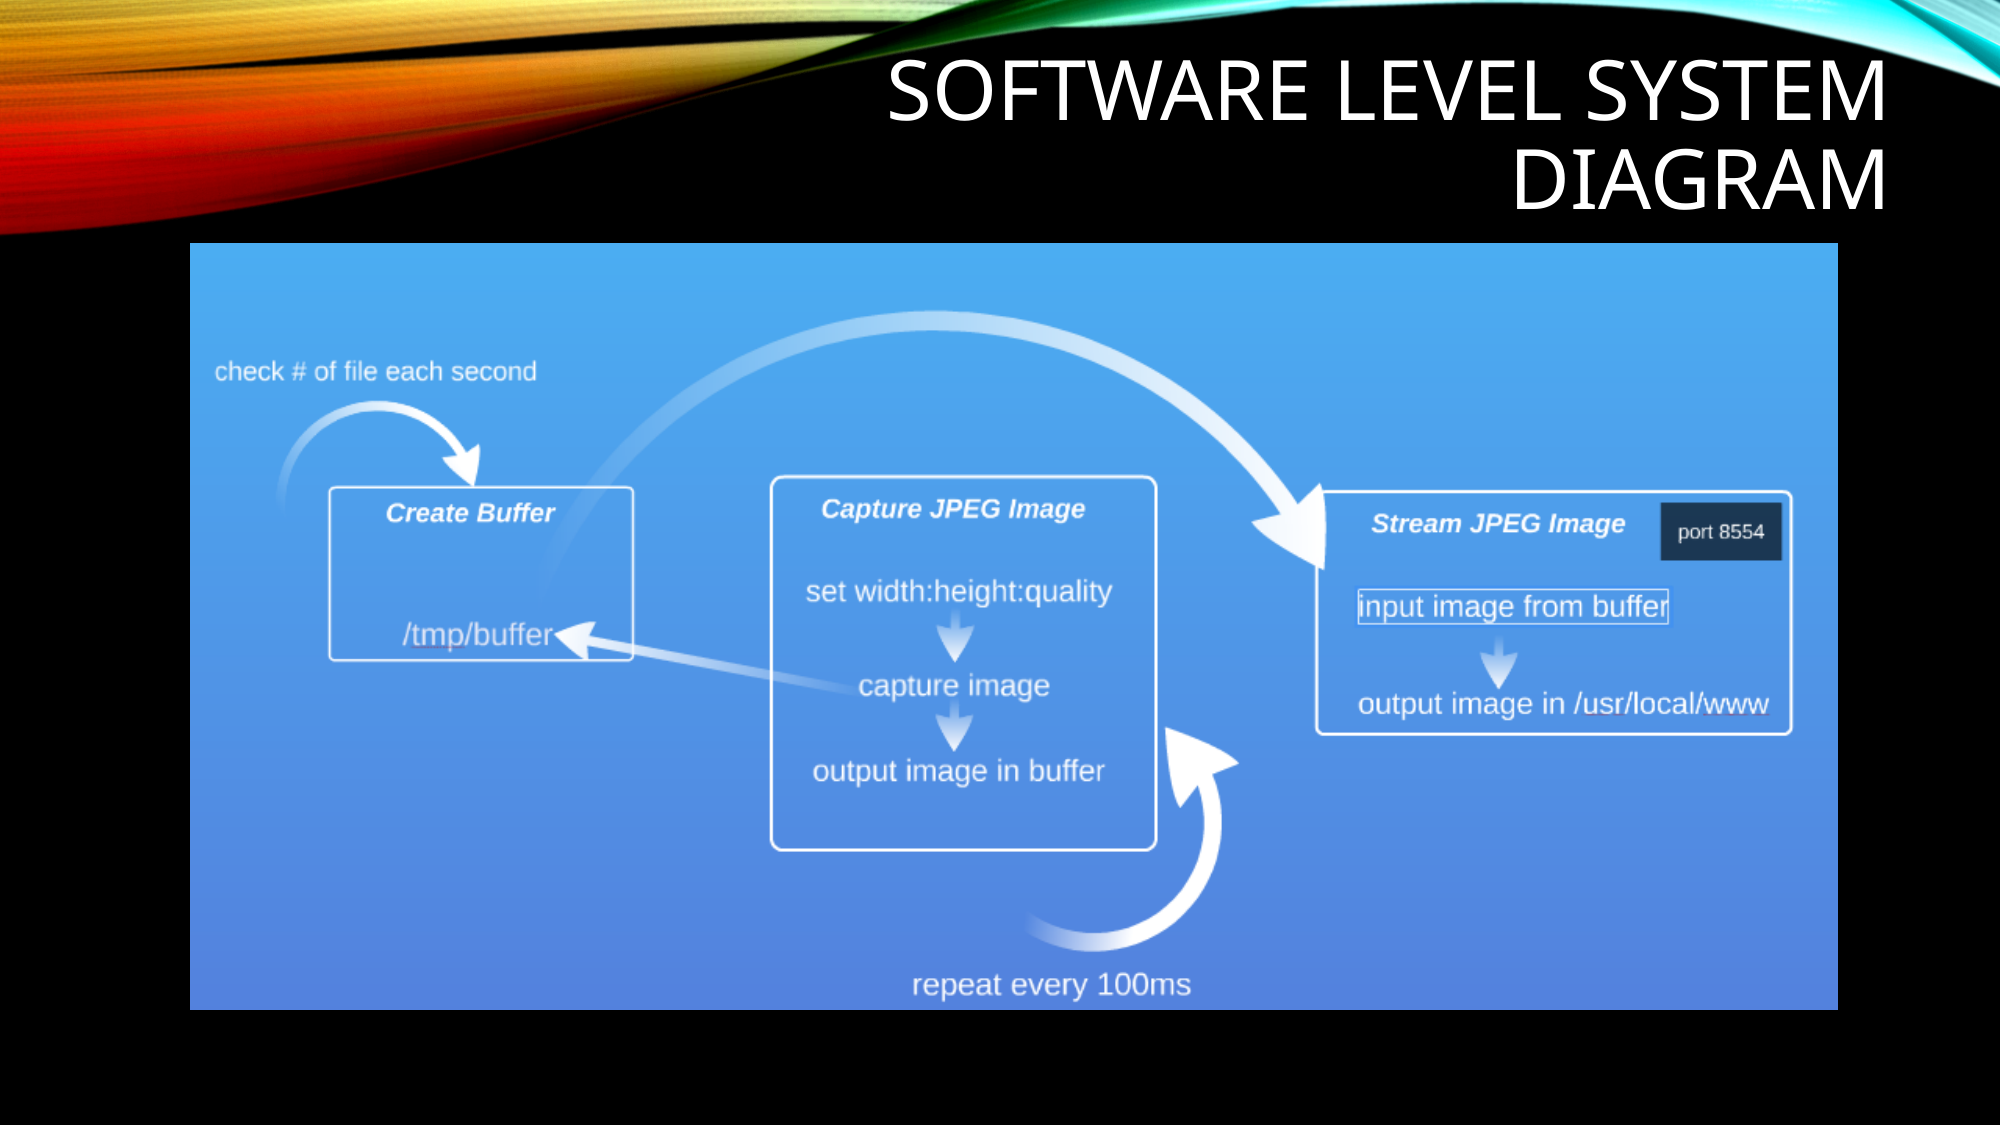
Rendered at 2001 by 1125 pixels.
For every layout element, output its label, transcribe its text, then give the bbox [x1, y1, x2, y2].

title Software Level System Diagram [494, 31, 1907, 244]
picture [0, 0, 2000, 237]
picture [190, 243, 1838, 1010]
